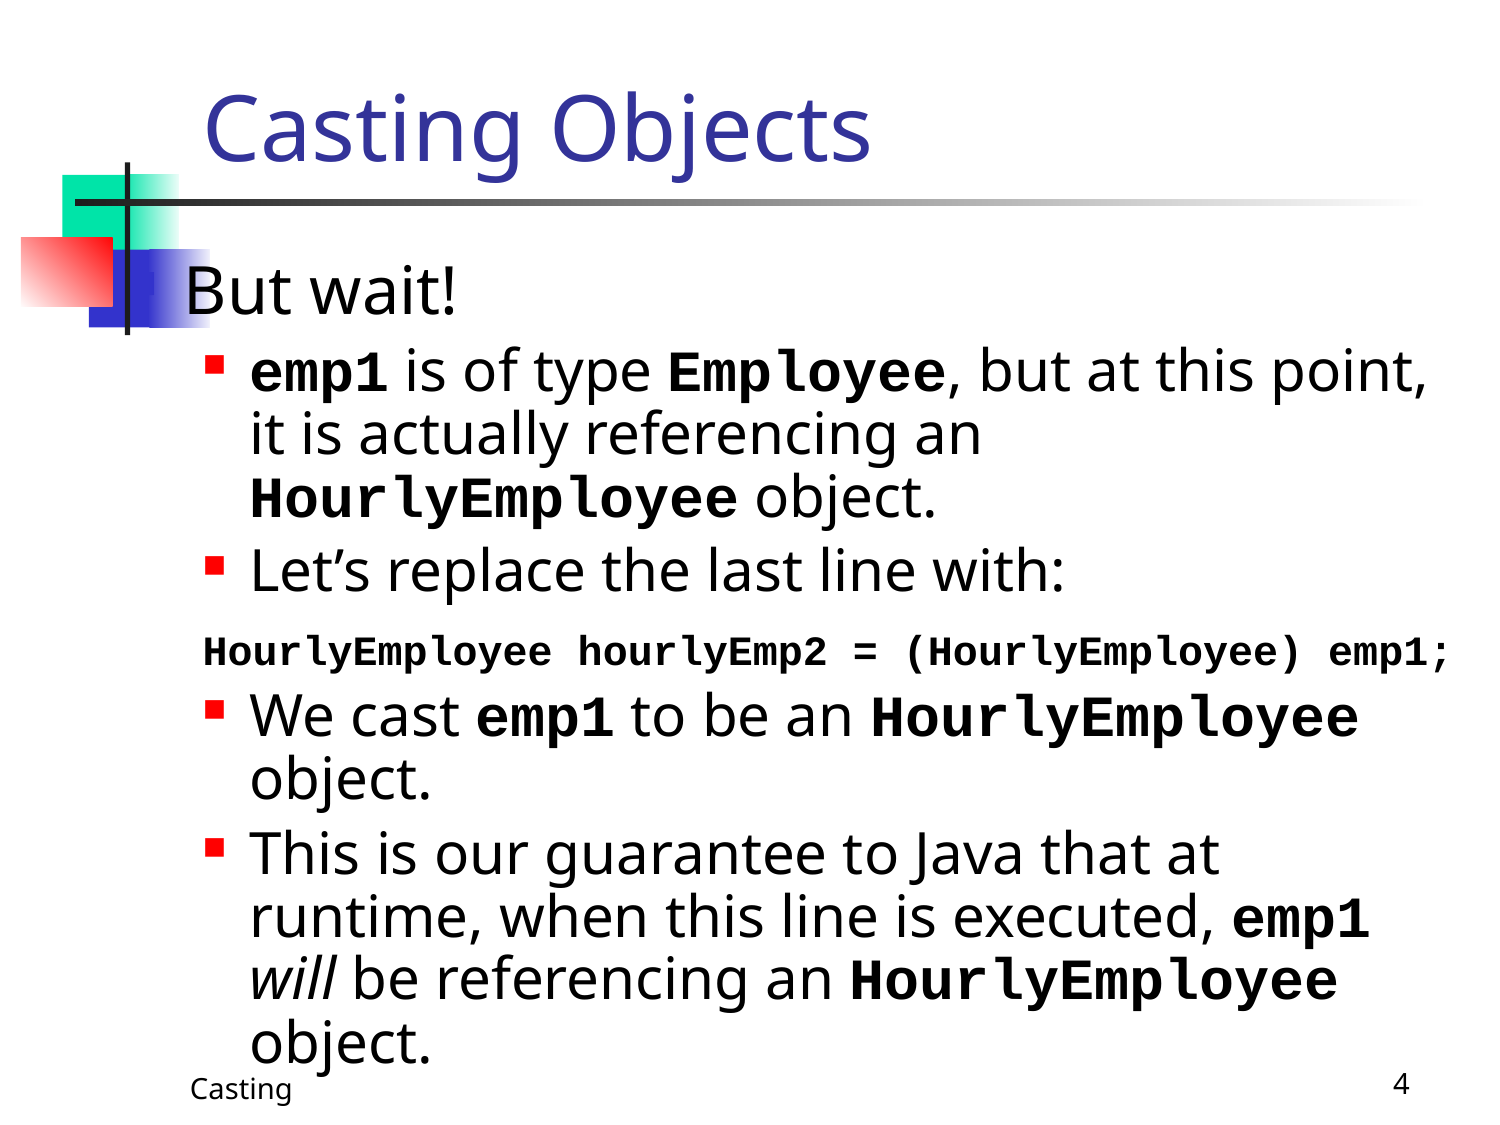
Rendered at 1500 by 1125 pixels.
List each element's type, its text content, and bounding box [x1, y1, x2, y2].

slide_number 4 [1112, 1037, 1426, 1113]
title Casting Objects [187, 0, 1467, 188]
footer Casting [174, 1037, 651, 1113]
list But wait! emp1 is of type Employee, but at this point, it is actually referencing an HourlyEmployee object. Let’s replace the last line with: HourlyEmployee hourlyEmp2 = (HourlyEmployee) emp1; We cast emp1 to be an HourlyEmployee object. This is our guarantee to Java that at runtime, when this line is executed, emp1 will be referencing an HourlyEmployee object. [112, 249, 1470, 969]
